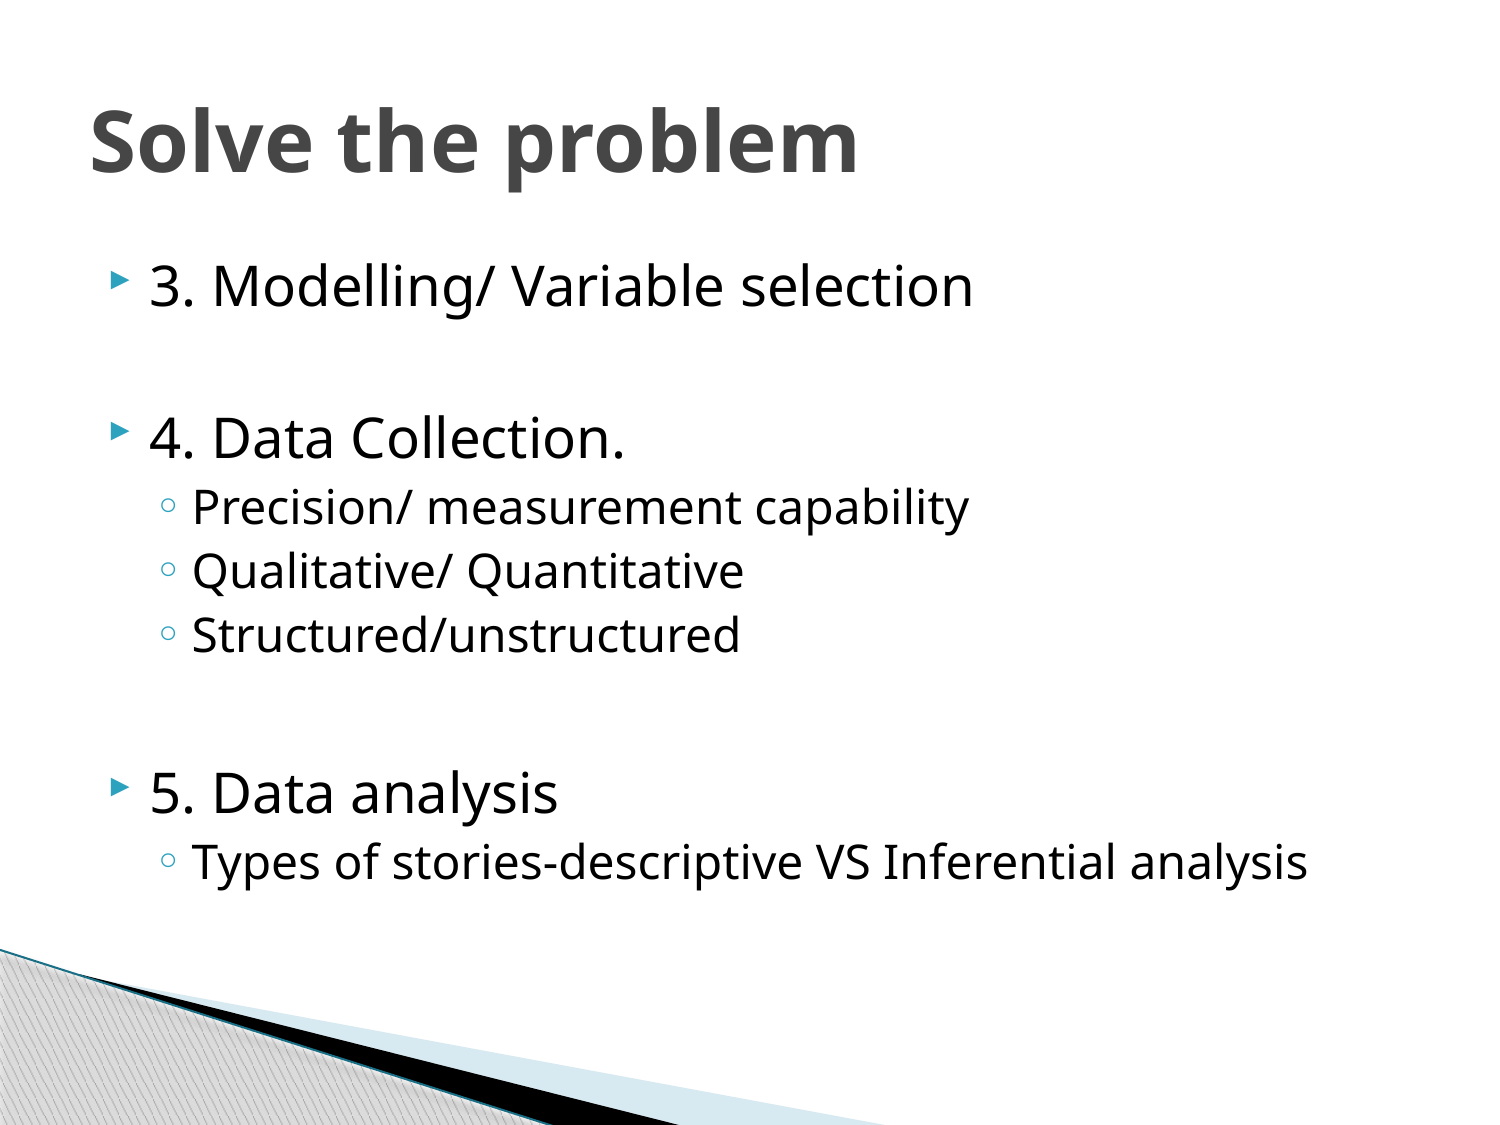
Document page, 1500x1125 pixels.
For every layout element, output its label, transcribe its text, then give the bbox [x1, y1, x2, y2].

list 3. Modelling/ Variable selection 4. Data Collection. Precision/ measurement capability Qualitative/ Quantitative Structured/unstructured 5. Data analysis Types of stories-descriptive VS Inferential analysis [75, 243, 1425, 986]
title Solve the problem [75, 45, 1425, 233]
